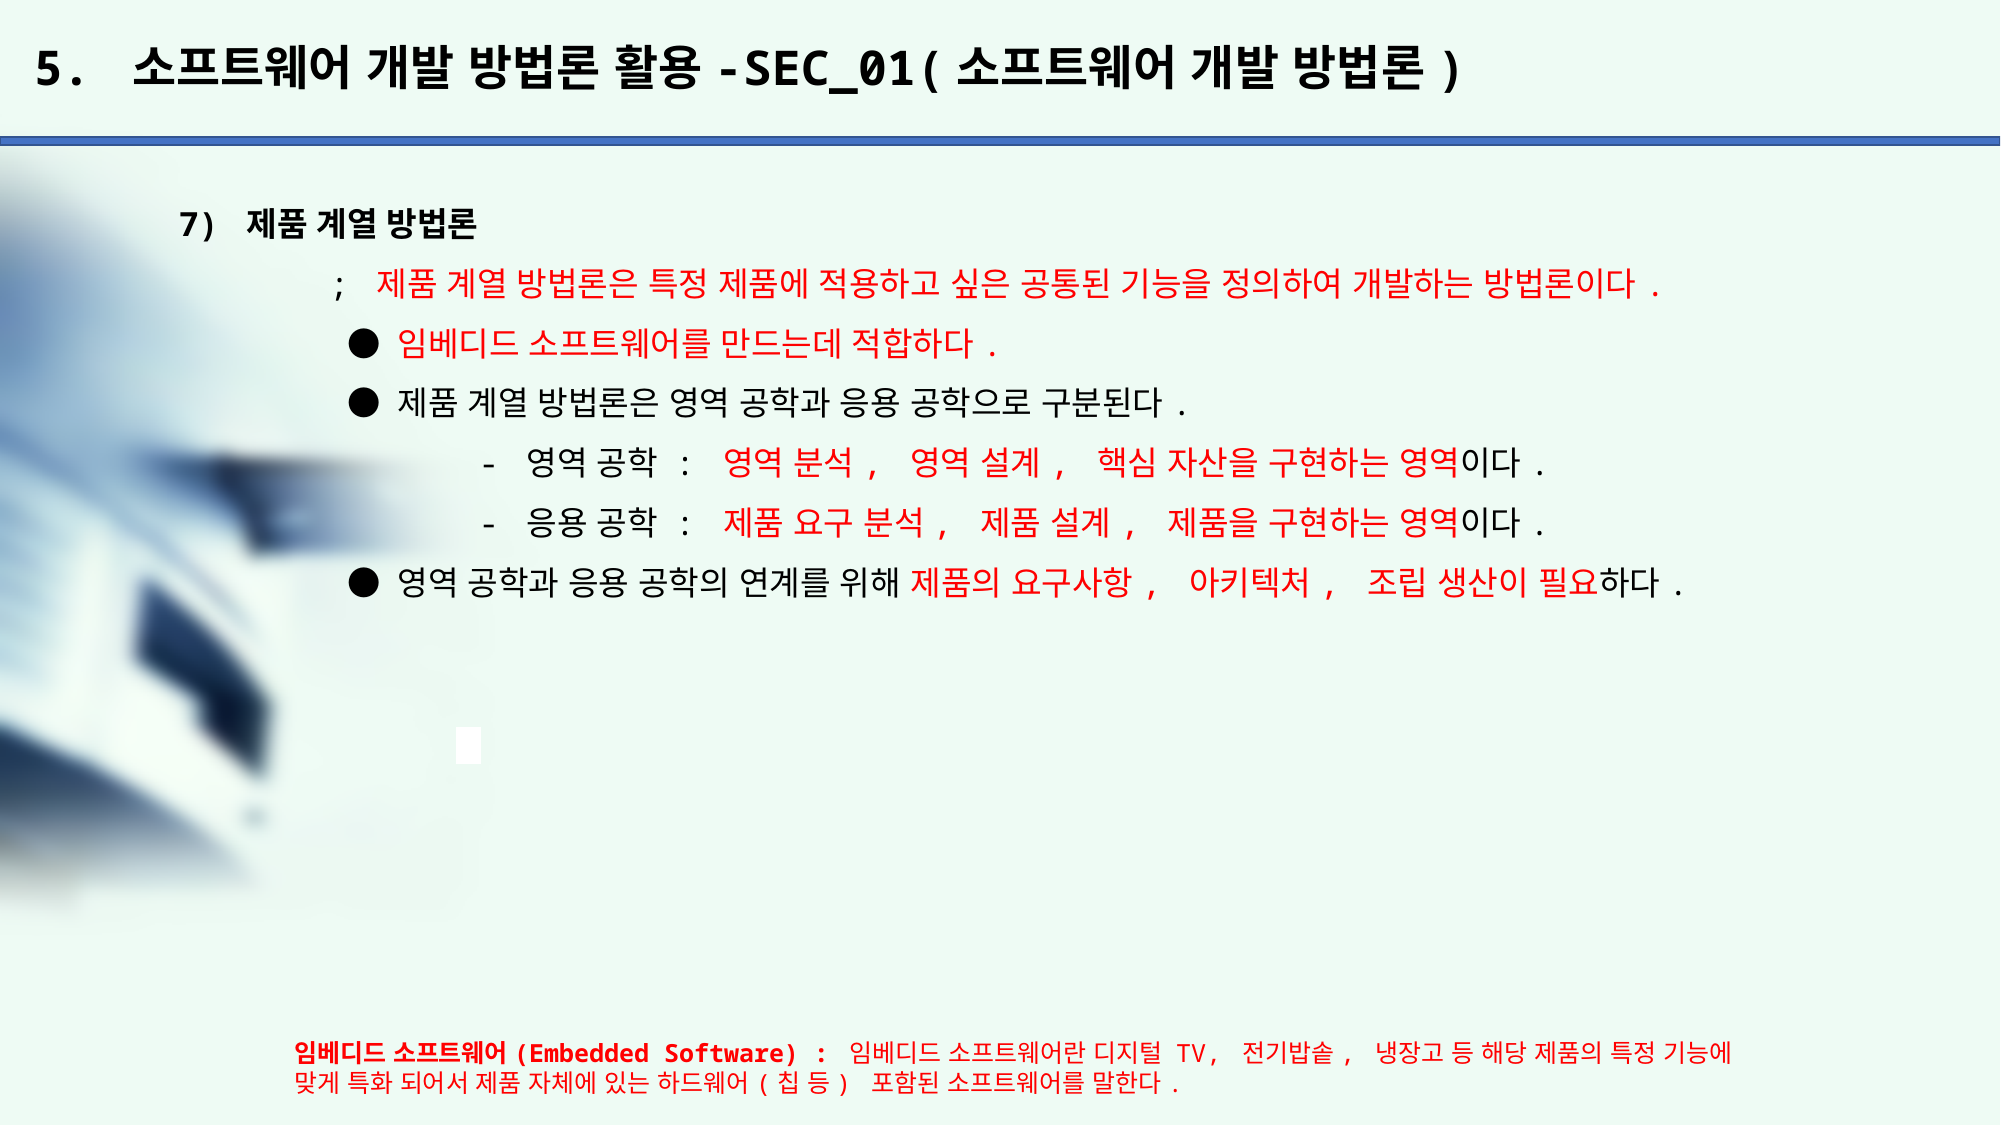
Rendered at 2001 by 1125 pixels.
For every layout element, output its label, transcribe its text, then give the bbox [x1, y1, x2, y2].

picture [0, 146, 2000, 1125]
text_box 임베디드 소프트웨어(Embedded Software) : 임베디드 소프트웨어란 디지털 TV, 전기밥솥, 냉장고 등 해당 제품의 특정 기능에 맞게 특화 되어서 제품 자체에 있는 하드웨어(칩 등) 포함된 소프트웨어를 말한다. [279, 1030, 1827, 1105]
text_box [456, 727, 481, 764]
picture [0, 0, 2000, 136]
title 5. 소프트웨어 개발 방법론 활용-SEC_01(소프트웨어 개발 방법론) [19, 14, 1922, 126]
text_box 7) 제품 계열 방법론 ; 제품 계열 방법론은 특정 제품에 적용하고 싶은 공통된 기능을 정의하여 개발하는 방법론이다. ● 임베디드 소프트웨어를 만드는데 적합하다. ● 제품 계열 방법론은 영역 공학과 응용 공학으로 구분된다. - 영역 공학 : 영역 분석, 영역 설계, 핵심 자산을 구현하는 영역이다. - 응용 공학 : 제품 요구 분석, 제품 설계, 제품을 구현하는 영역이다. ● 영역 공학과 응용 공학의 연계를 위해 제품의 요구사항, 아키텍처, 조립 생산이 필요하다. [163, 175, 1969, 610]
